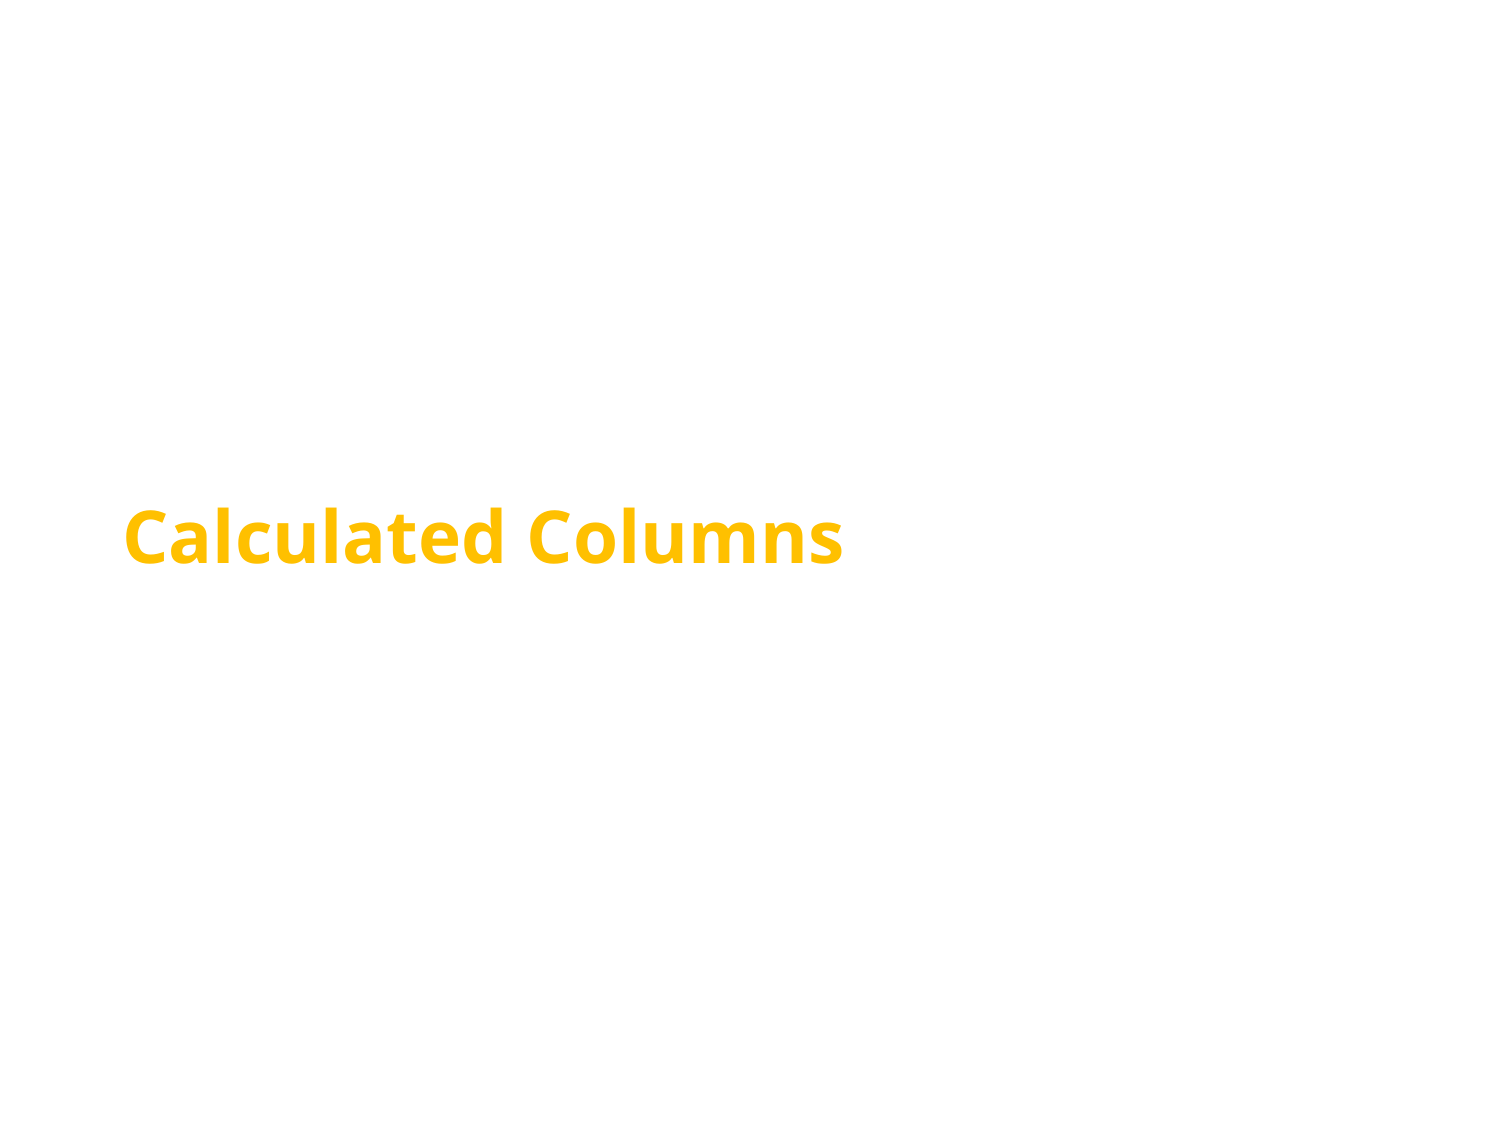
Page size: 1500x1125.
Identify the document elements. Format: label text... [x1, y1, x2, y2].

title Calculated Columns [122, 445, 888, 634]
